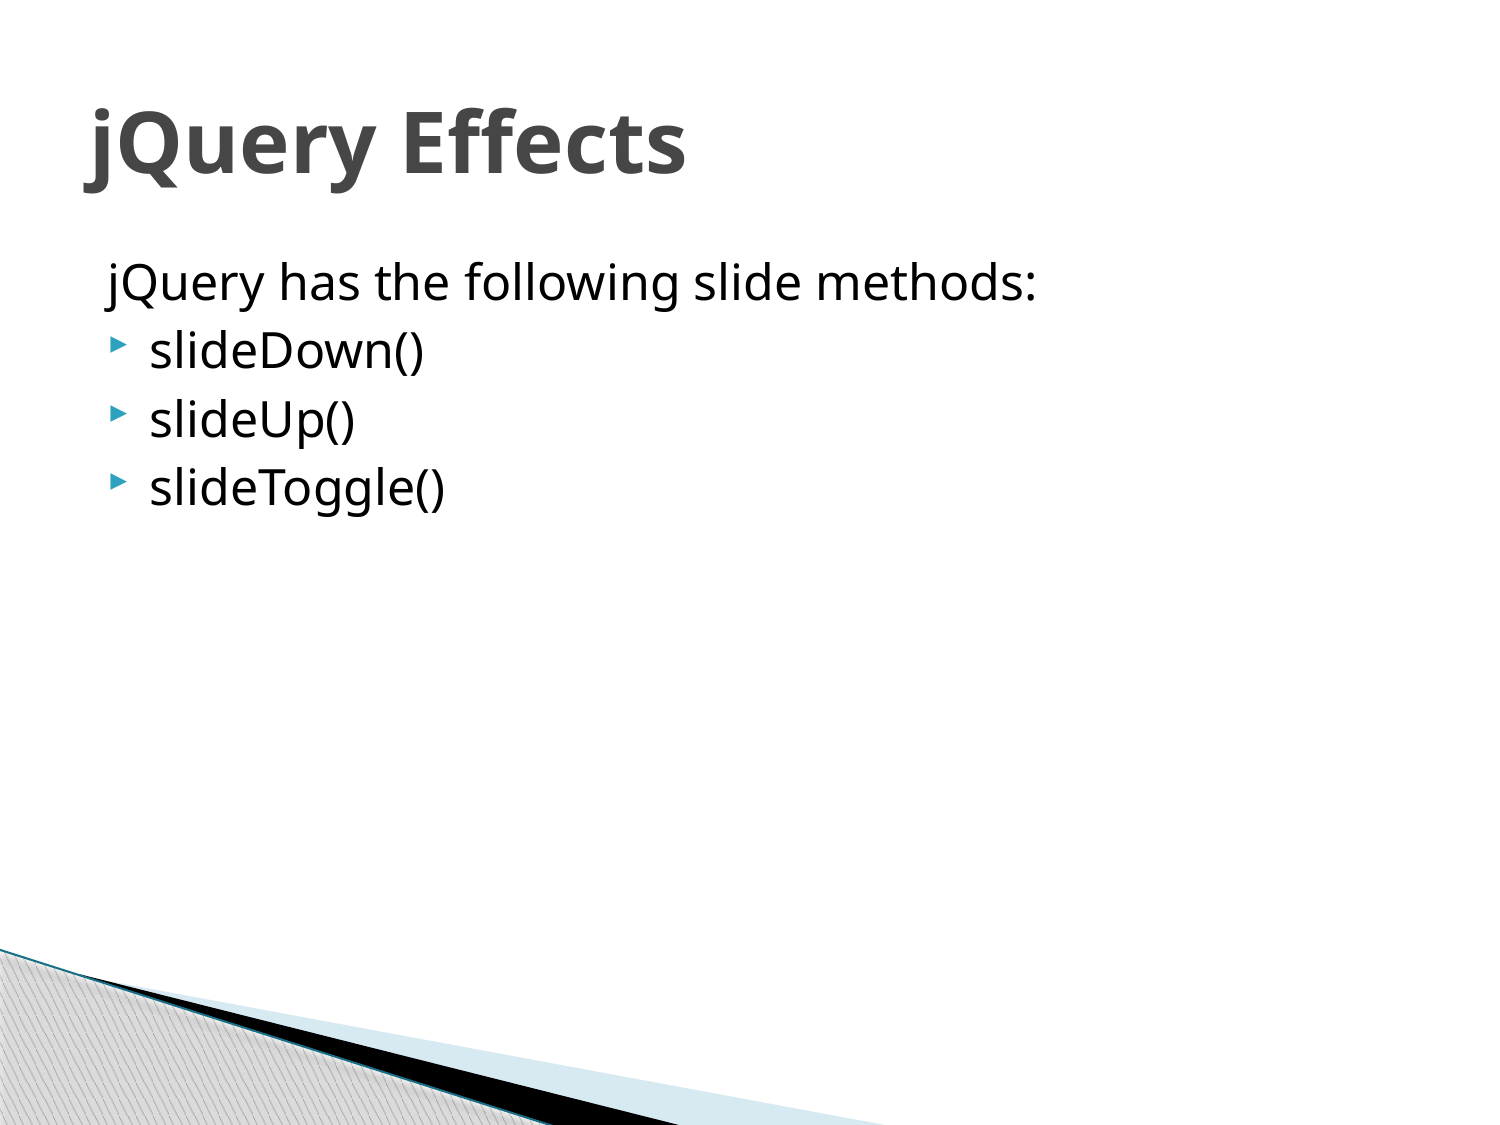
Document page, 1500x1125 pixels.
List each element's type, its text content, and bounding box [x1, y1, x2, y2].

title jQuery Effects [75, 45, 1425, 233]
list jQuery has the following slide methods: slideDown() slideUp() slideToggle() [75, 243, 1425, 986]
